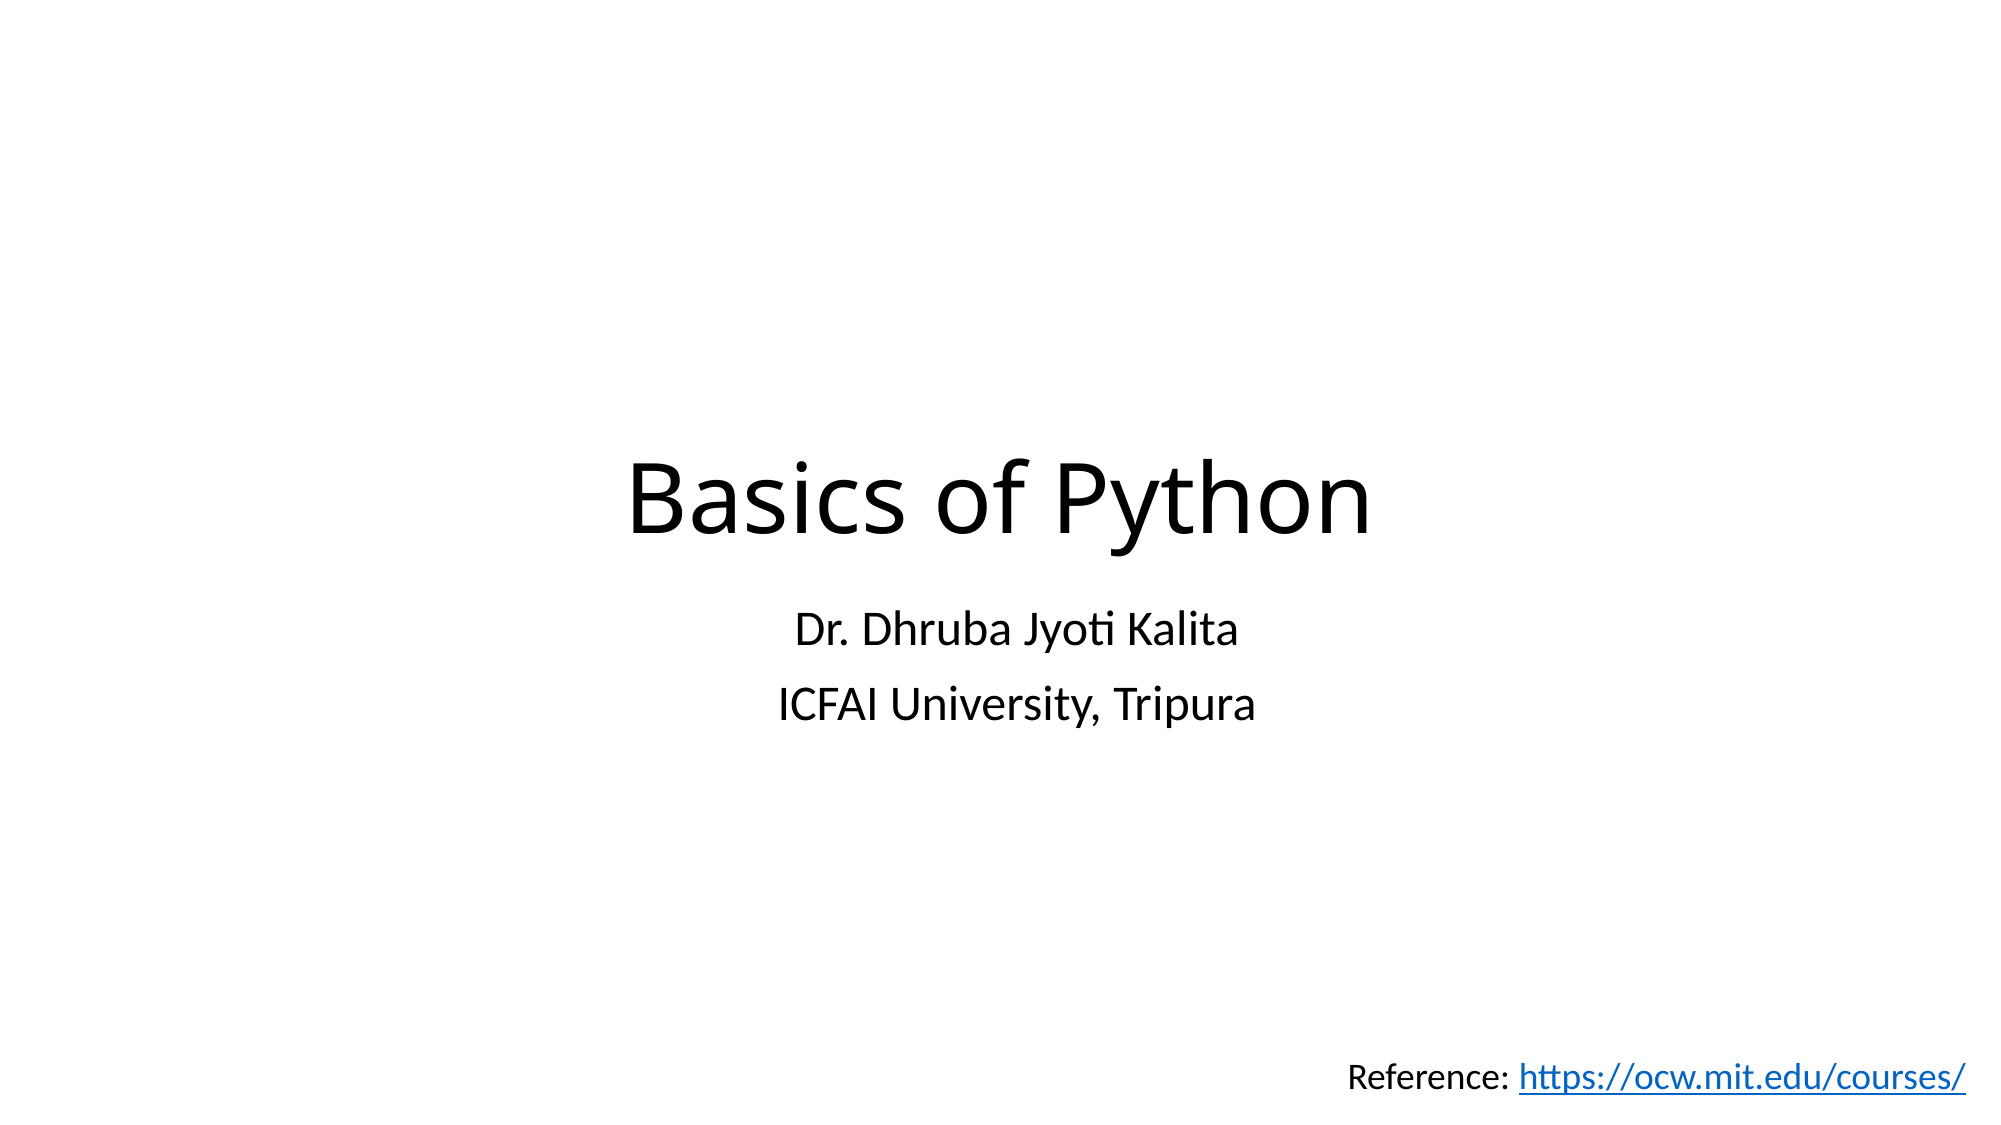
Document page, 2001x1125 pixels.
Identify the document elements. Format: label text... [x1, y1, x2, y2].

title Basics of Python [374, 441, 1626, 563]
text_box Reference: https://ocw.mit.edu/courses/ [1332, 1045, 1990, 1105]
subtitle Dr. Dhruba Jyoti Kalita ICFAI University, Tripura [711, 594, 1323, 804]
